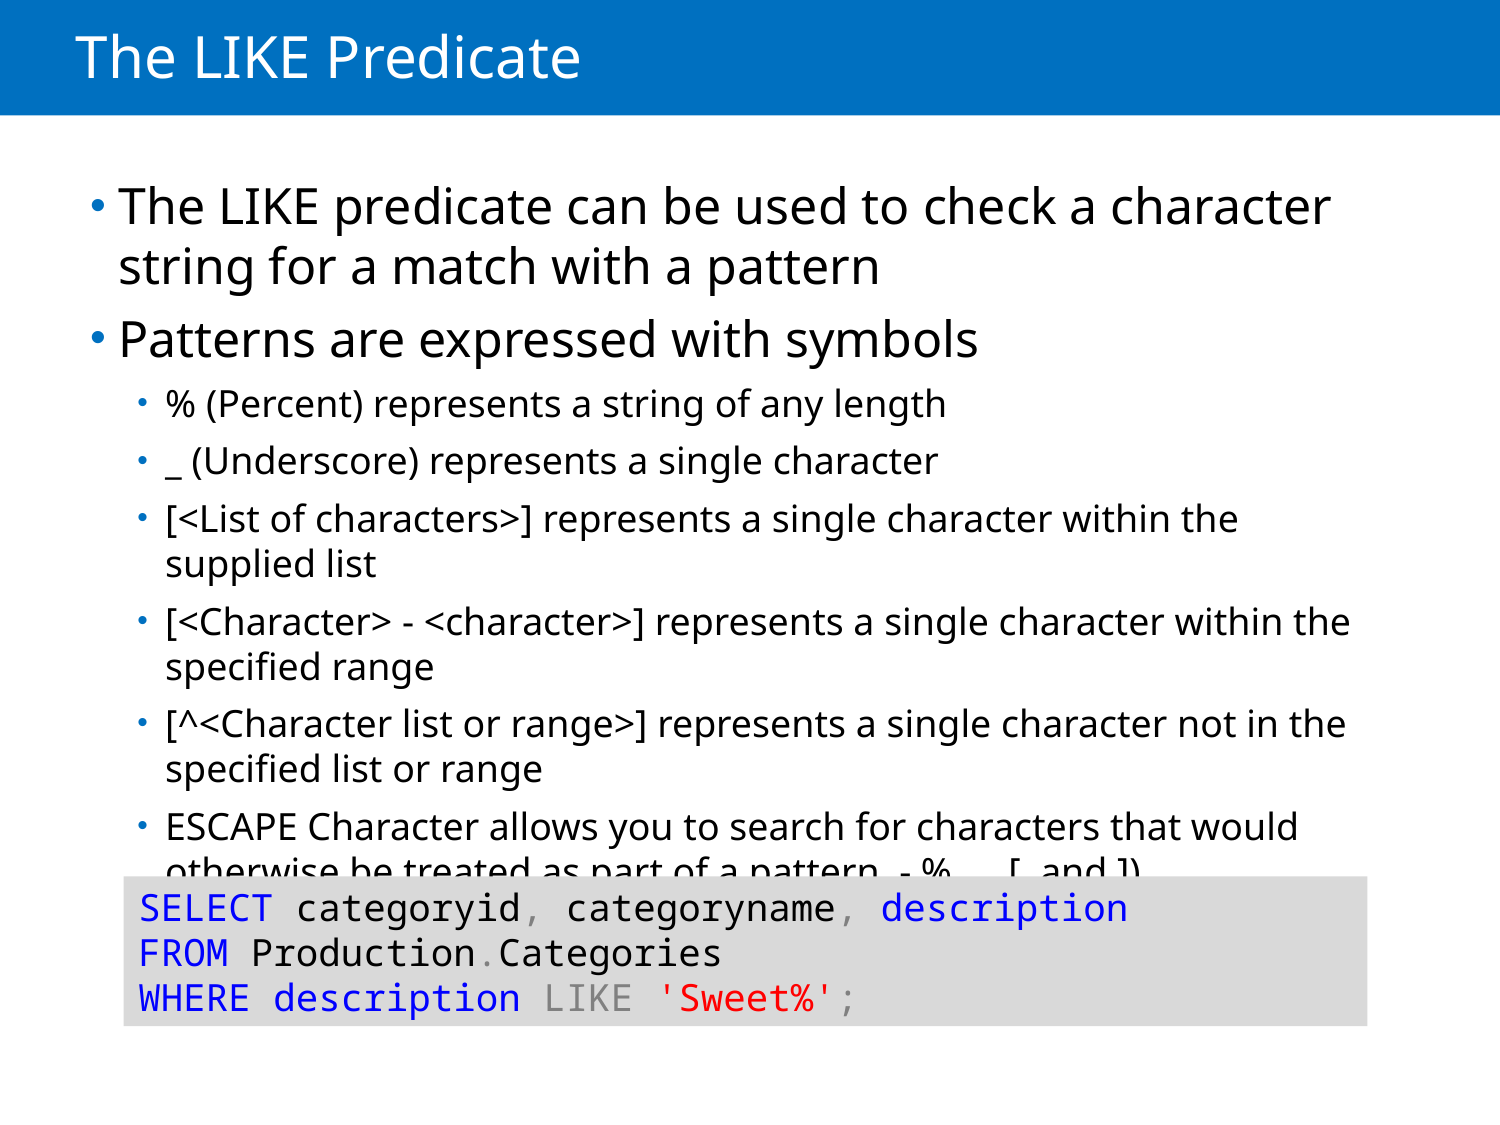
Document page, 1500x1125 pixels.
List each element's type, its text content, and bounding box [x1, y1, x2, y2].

text_box The LIKE predicate can be used to check a character string for a match with a pattern Patterns are expressed with symbols % (Percent) represents a string of any length _ (Underscore) represents a single character [<List of characters>] represents a single character within the supplied list [<Character> - <character>] represents a single character within the specified range [^<Character list or range>] represents a single character not in the specified list or range ESCAPE Character allows you to search for characters that would otherwise be treated as part of a pattern - %, _, [, and ]) [75, 167, 1408, 1012]
title The LIKE Predicate [75, 0, 1351, 122]
text_box SELECT categoryid, categoryname, description FROM Production.Categories WHERE description LIKE 'Sweet%'; [123, 876, 1368, 1027]
